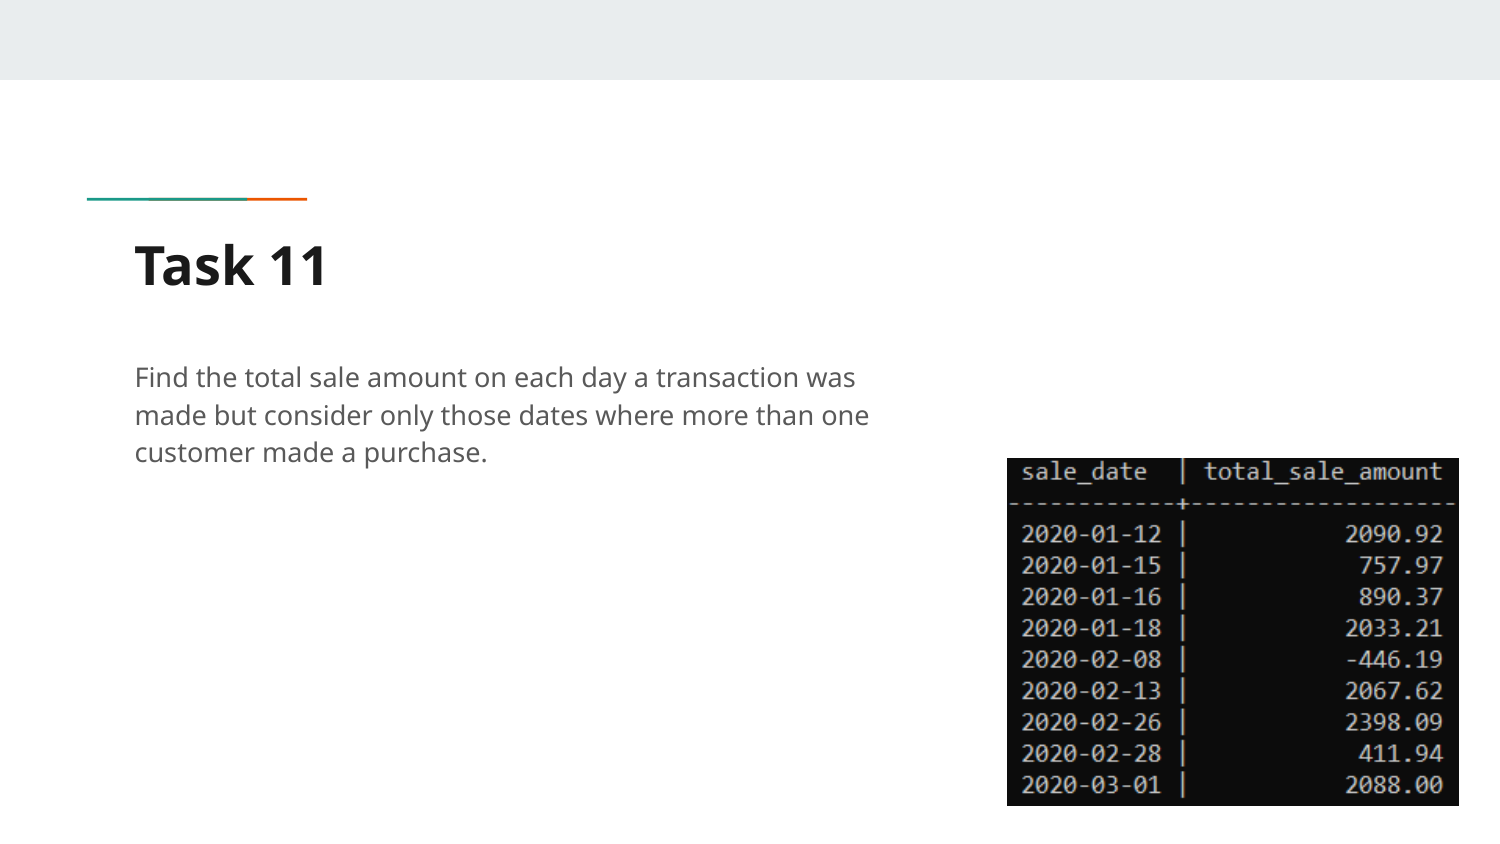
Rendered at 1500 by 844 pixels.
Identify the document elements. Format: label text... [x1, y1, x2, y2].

title Task 11 [119, 216, 1381, 305]
picture [1006, 458, 1459, 806]
list Find the total sale amount on each day a transaction was made but consider only those dates where more than one customer made a purchase. [119, 341, 892, 486]
